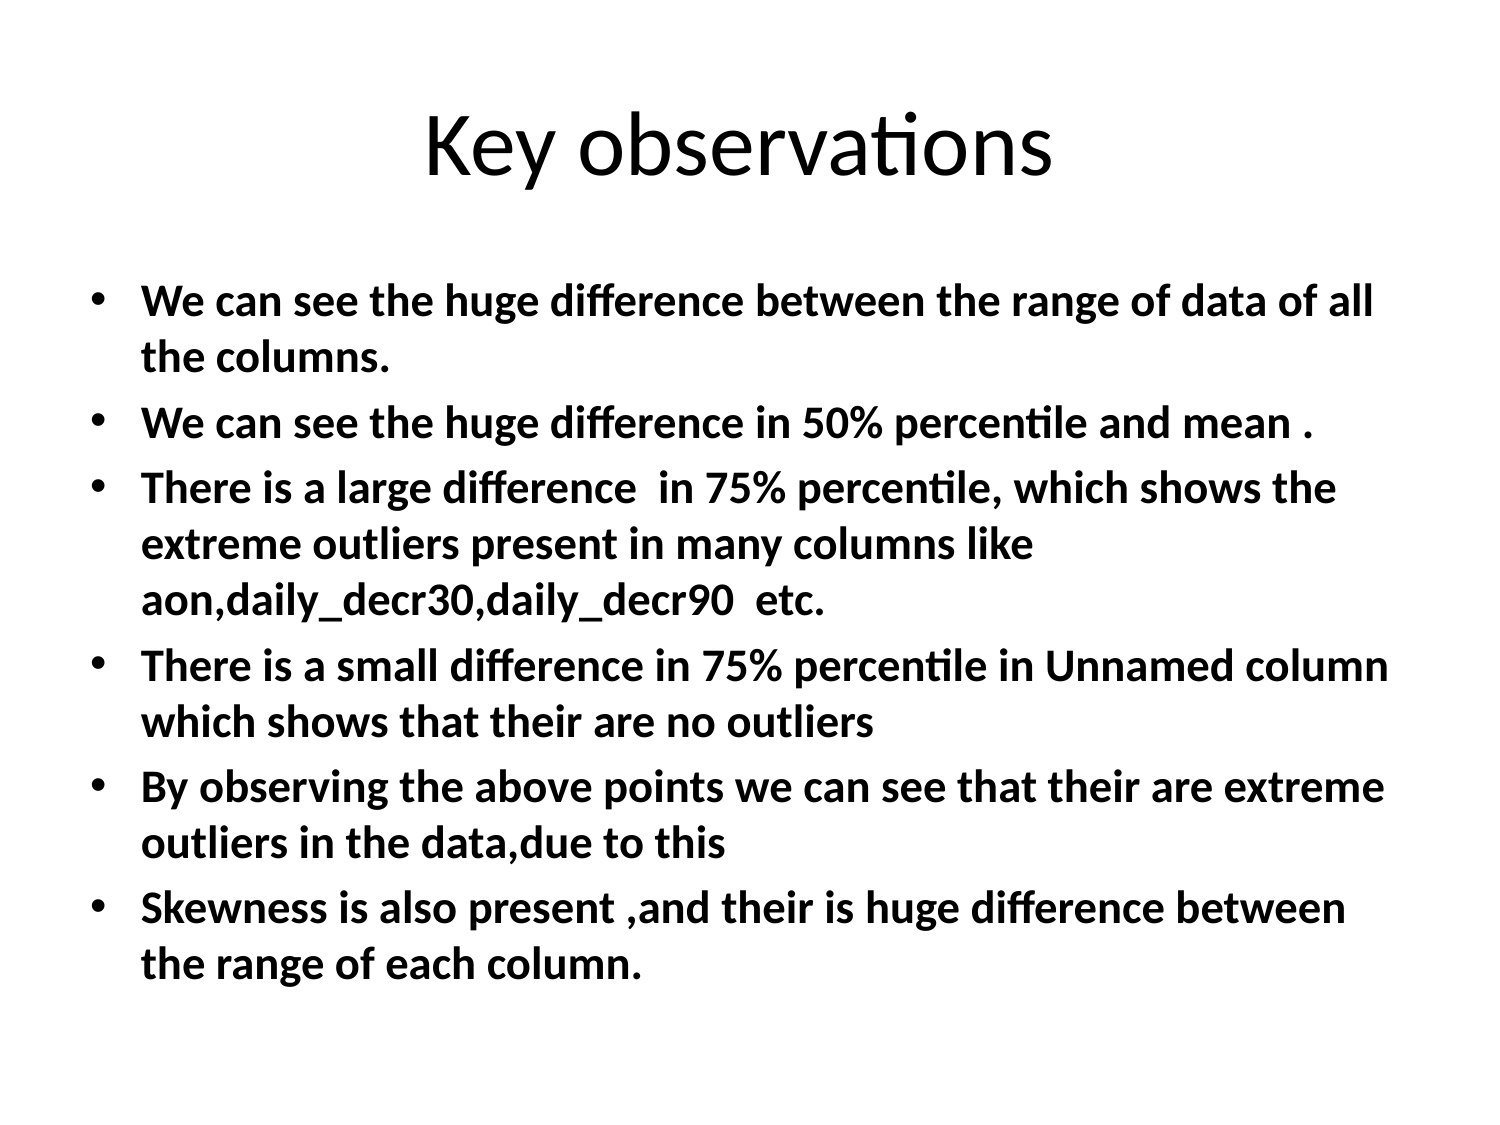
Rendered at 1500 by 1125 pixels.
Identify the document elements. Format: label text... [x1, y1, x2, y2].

title Key observations [75, 45, 1425, 233]
list We can see the huge difference between the range of data of all the columns. We can see the huge difference in 50% percentile and mean . There is a large difference in 75% percentile, which shows the extreme outliers present in many columns like aon,daily_decr30,daily_decr90 etc. There is a small difference in 75% percentile in Unnamed column which shows that their are no outliers By observing the above points we can see that their are extreme outliers in the data,due to this Skewness is also present ,and their is huge difference between the range of each column. [75, 262, 1425, 1005]
